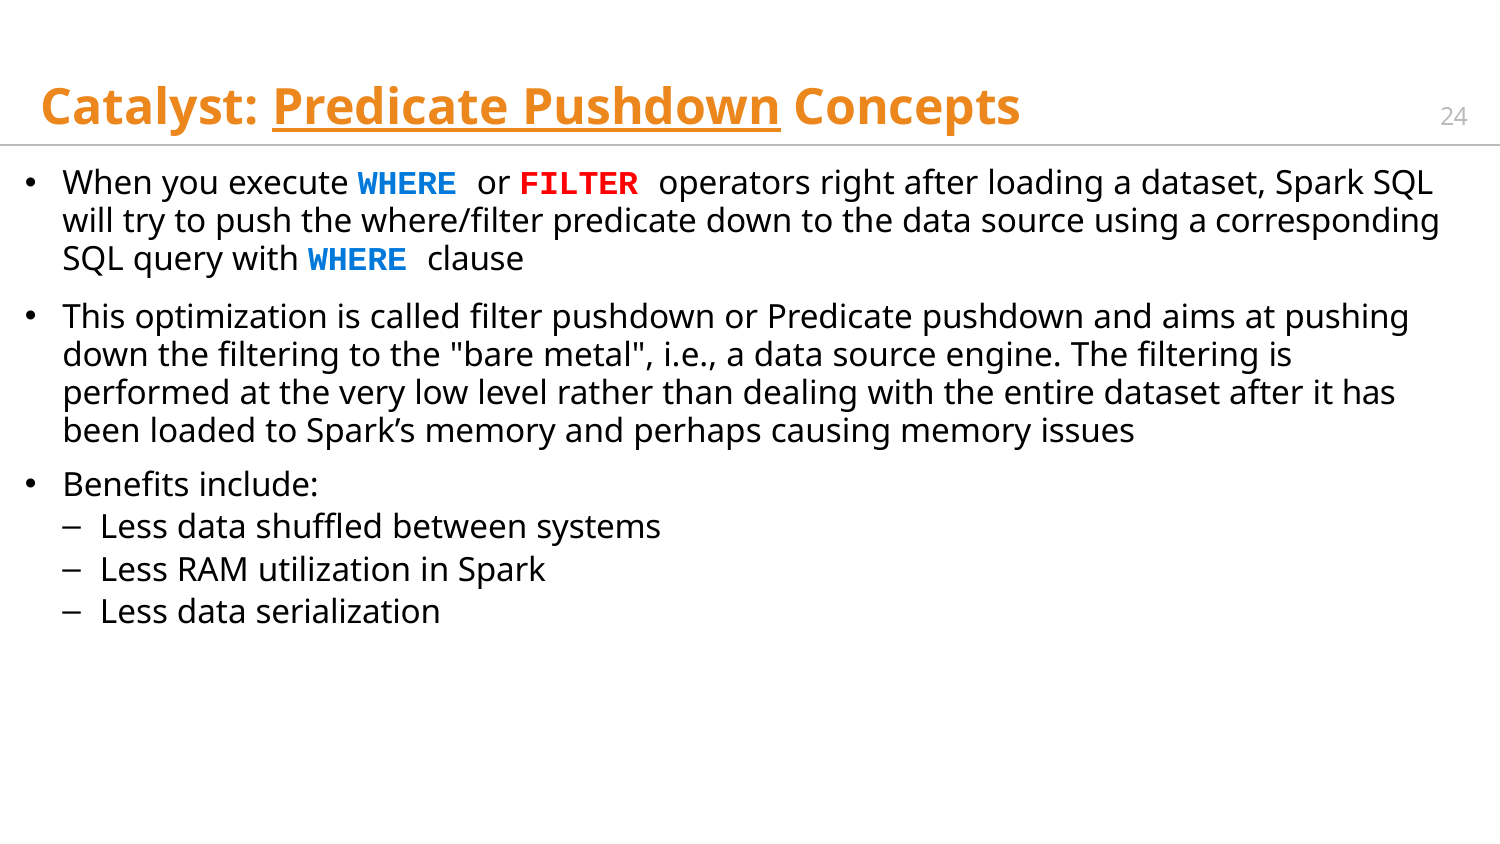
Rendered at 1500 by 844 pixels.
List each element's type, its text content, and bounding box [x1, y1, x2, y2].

title Catalyst: Predicate Pushdown Concepts [38, 15, 1269, 160]
text_box When you execute WHERE or FILTER operators right after loading a dataset, Spark SQL will try to push the where/filter predicate down to the data source using a corresponding SQL query with WHERE clause This optimization is called filter pushdown or Predicate pushdown and aims at pushing down the filtering to the "bare metal", i.e., a data source engine. The filtering is performed at the very low level rather than dealing with the entire dataset after it has been loaded to Spark’s memory and perhaps causing memory issues Benefits include: Less data shuffled between systems Less RAM utilization in Spark Less data serialization [22, 160, 1457, 631]
text_box 24 [1437, 97, 1471, 130]
